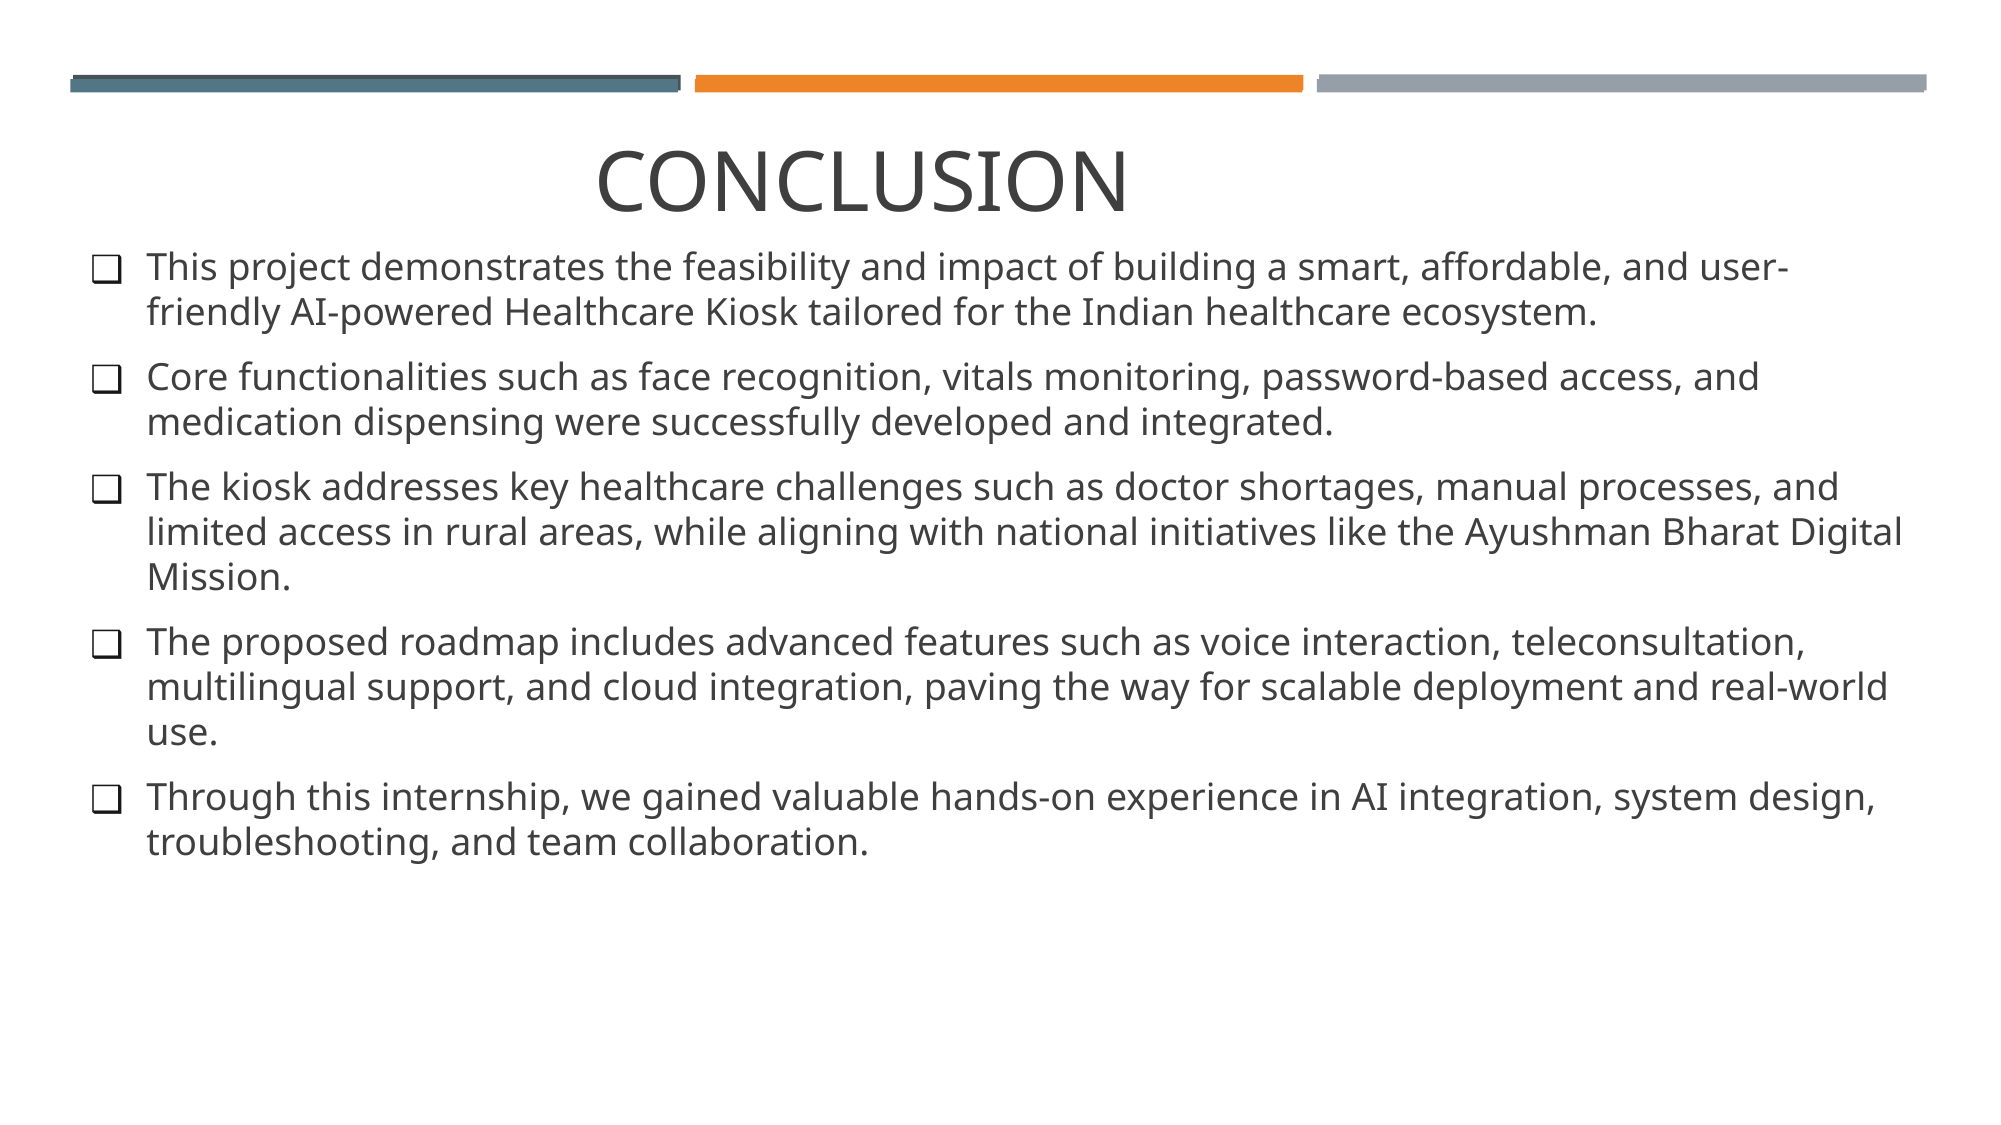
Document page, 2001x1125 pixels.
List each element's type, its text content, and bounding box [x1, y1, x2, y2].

title CONCLUSION [75, 104, 1675, 235]
list This project demonstrates the feasibility and impact of building a smart, affordable, and user-friendly AI-powered Healthcare Kiosk tailored for the Indian healthcare ecosystem. Core functionalities such as face recognition, vitals monitoring, password-based access, and medication dispensing were successfully developed and integrated. The kiosk addresses key healthcare challenges such as doctor shortages, manual processes, and limited access in rural areas, while aligning with national initiatives like the Ayushman Bharat Digital Mission. The proposed roadmap includes advanced features such as voice interaction, teleconsultation, multilingual support, and cloud integration, paving the way for scalable deployment and real-world use. Through this internship, we gained valuable hands-on experience in AI integration, system design, troubleshooting, and team collaboration. [75, 235, 1936, 1007]
